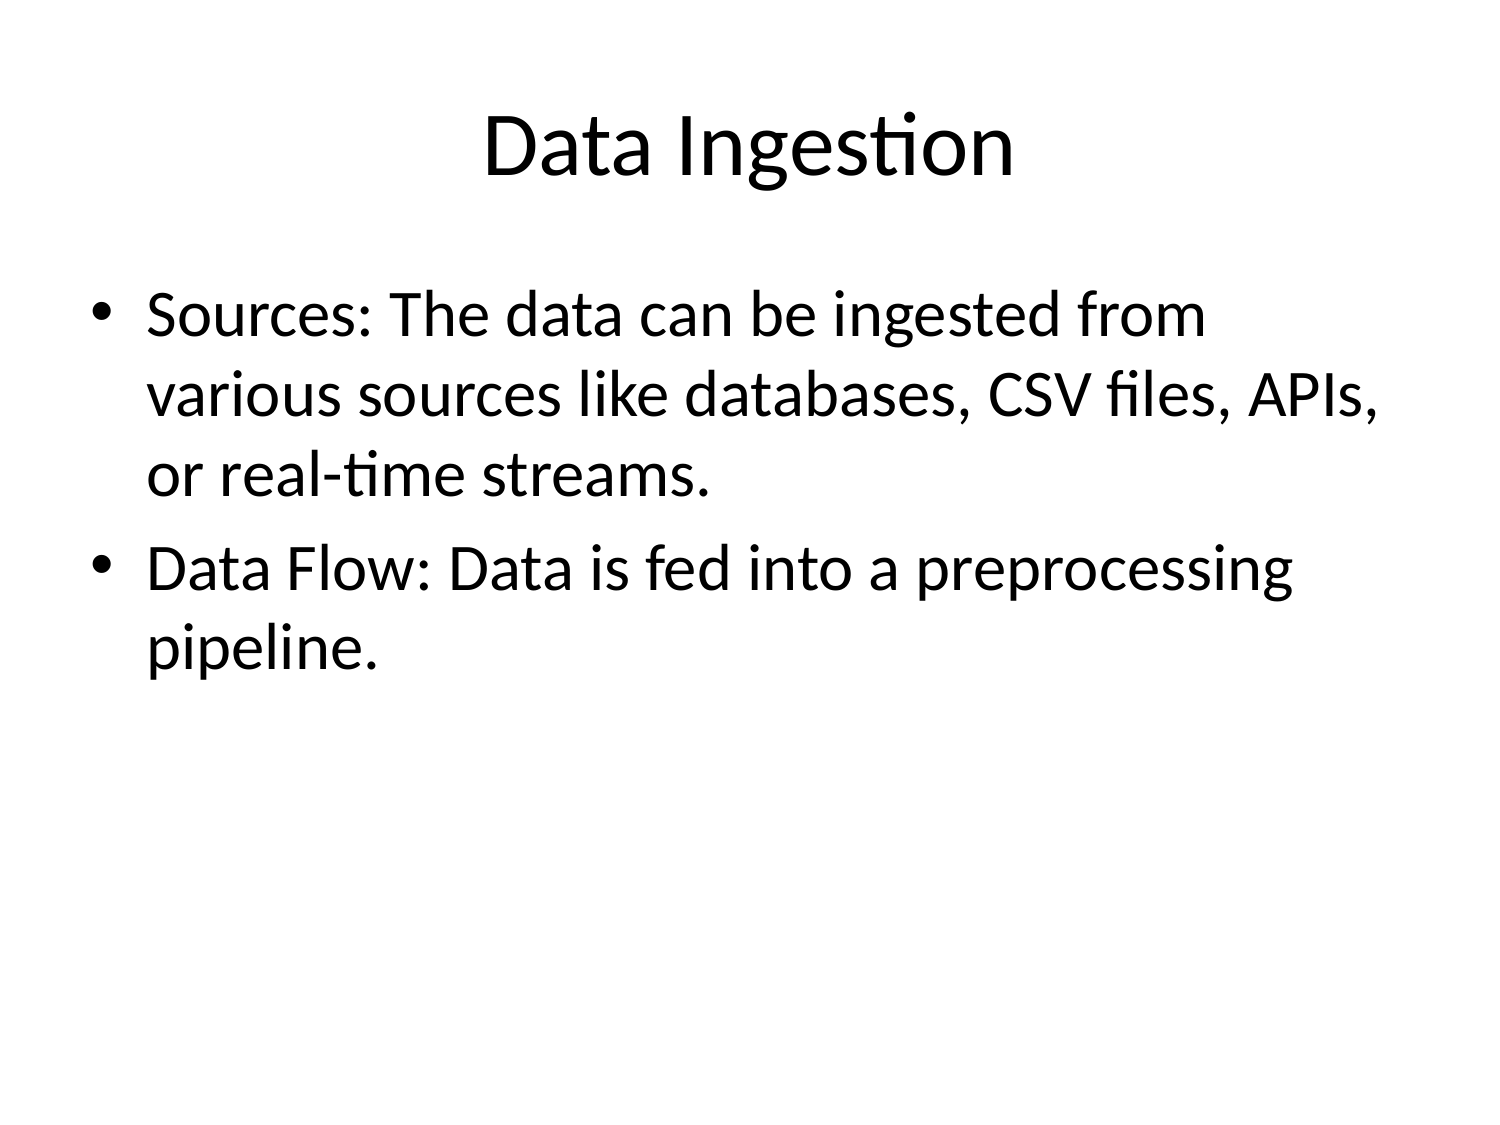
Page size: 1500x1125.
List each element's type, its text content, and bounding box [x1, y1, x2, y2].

title Data Ingestion [75, 45, 1425, 233]
list Sources: The data can be ingested from various sources like databases, CSV files, APIs, or real-time streams. Data Flow: Data is fed into a preprocessing pipeline. [75, 262, 1425, 1005]
